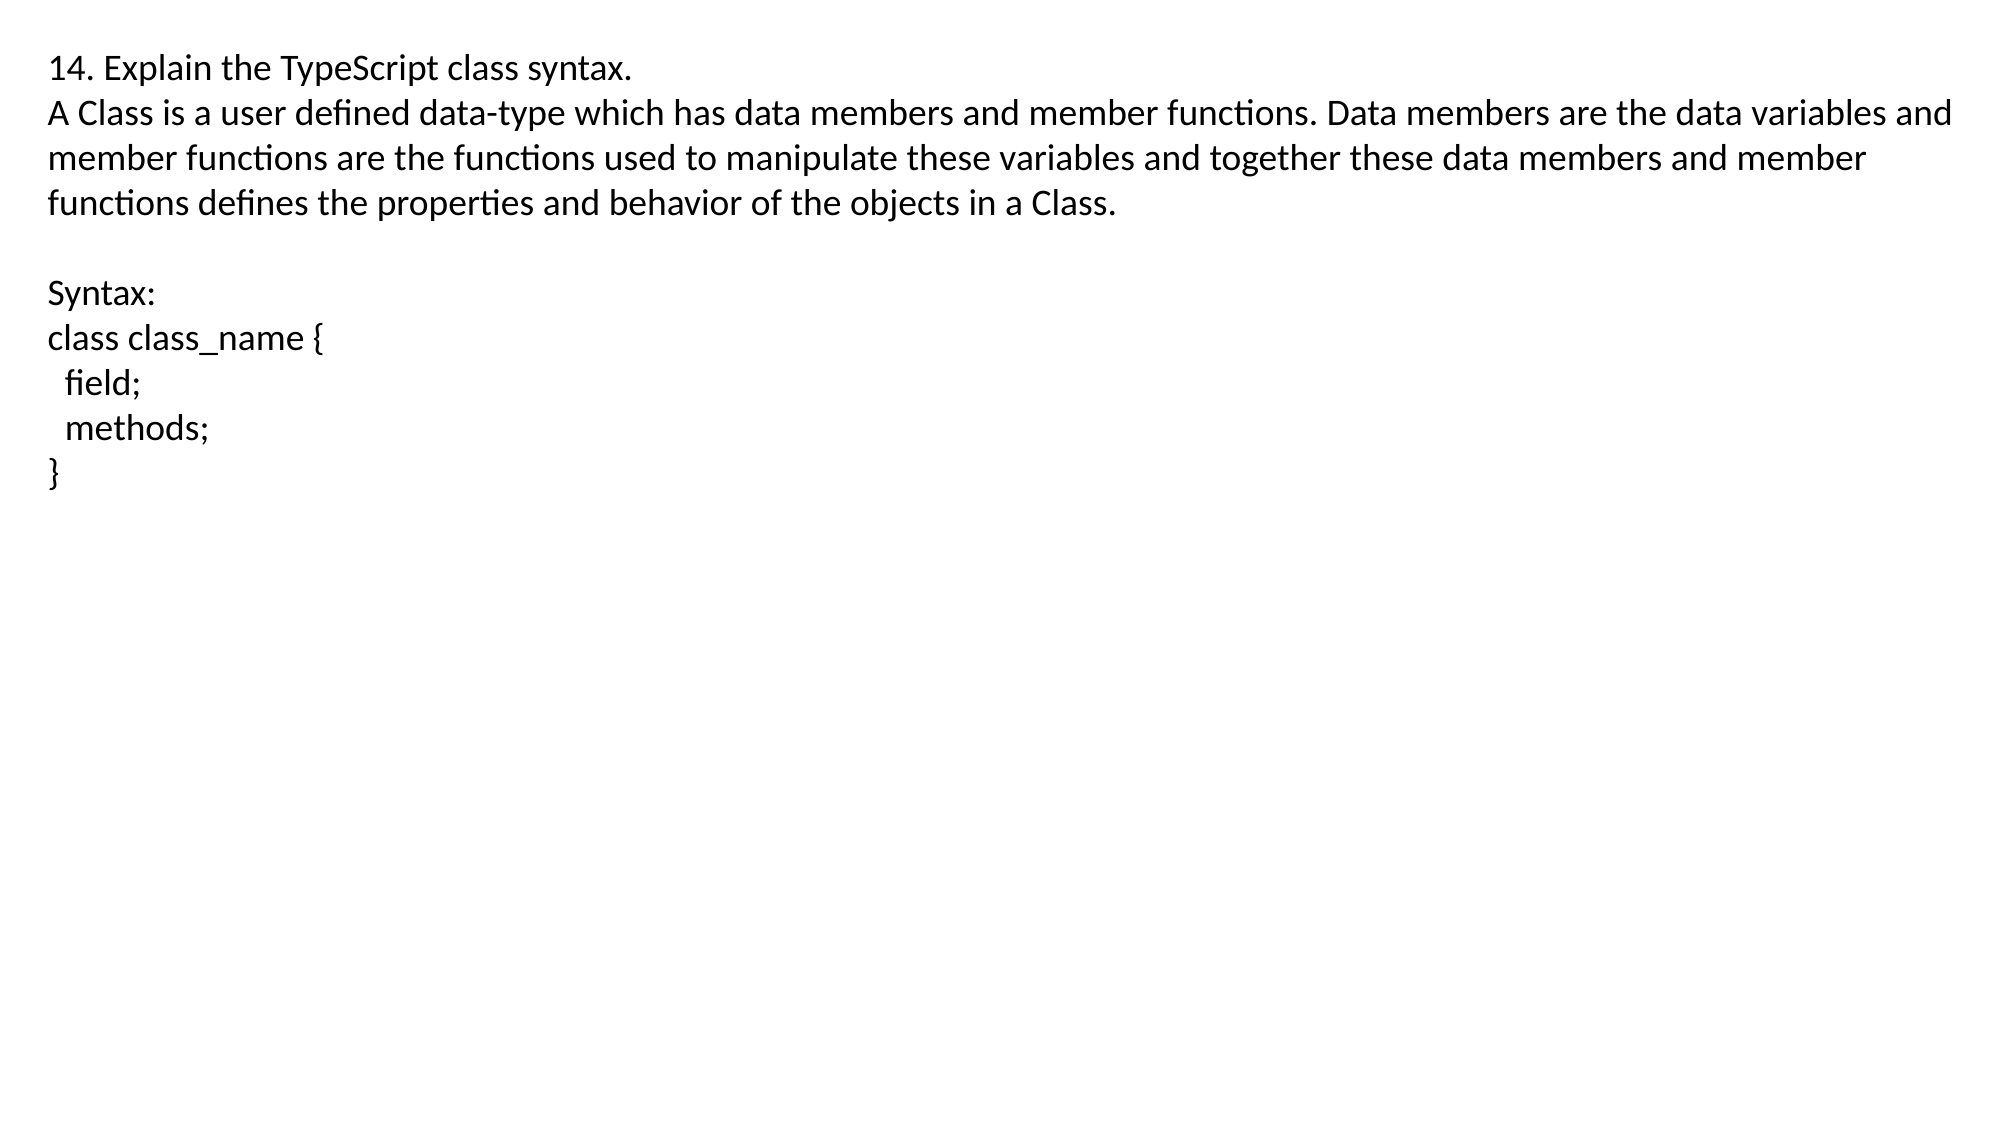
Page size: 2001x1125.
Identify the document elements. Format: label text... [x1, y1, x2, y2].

text_box 14. Explain the TypeScript class syntax. A Class is a user defined data-type which has data members and member functions. Data members are the data variables and member functions are the functions used to manipulate these variables and together these data members and member functions defines the properties and behavior of the objects in a Class. Syntax: class class_name { field; methods; } [32, 35, 1977, 501]
